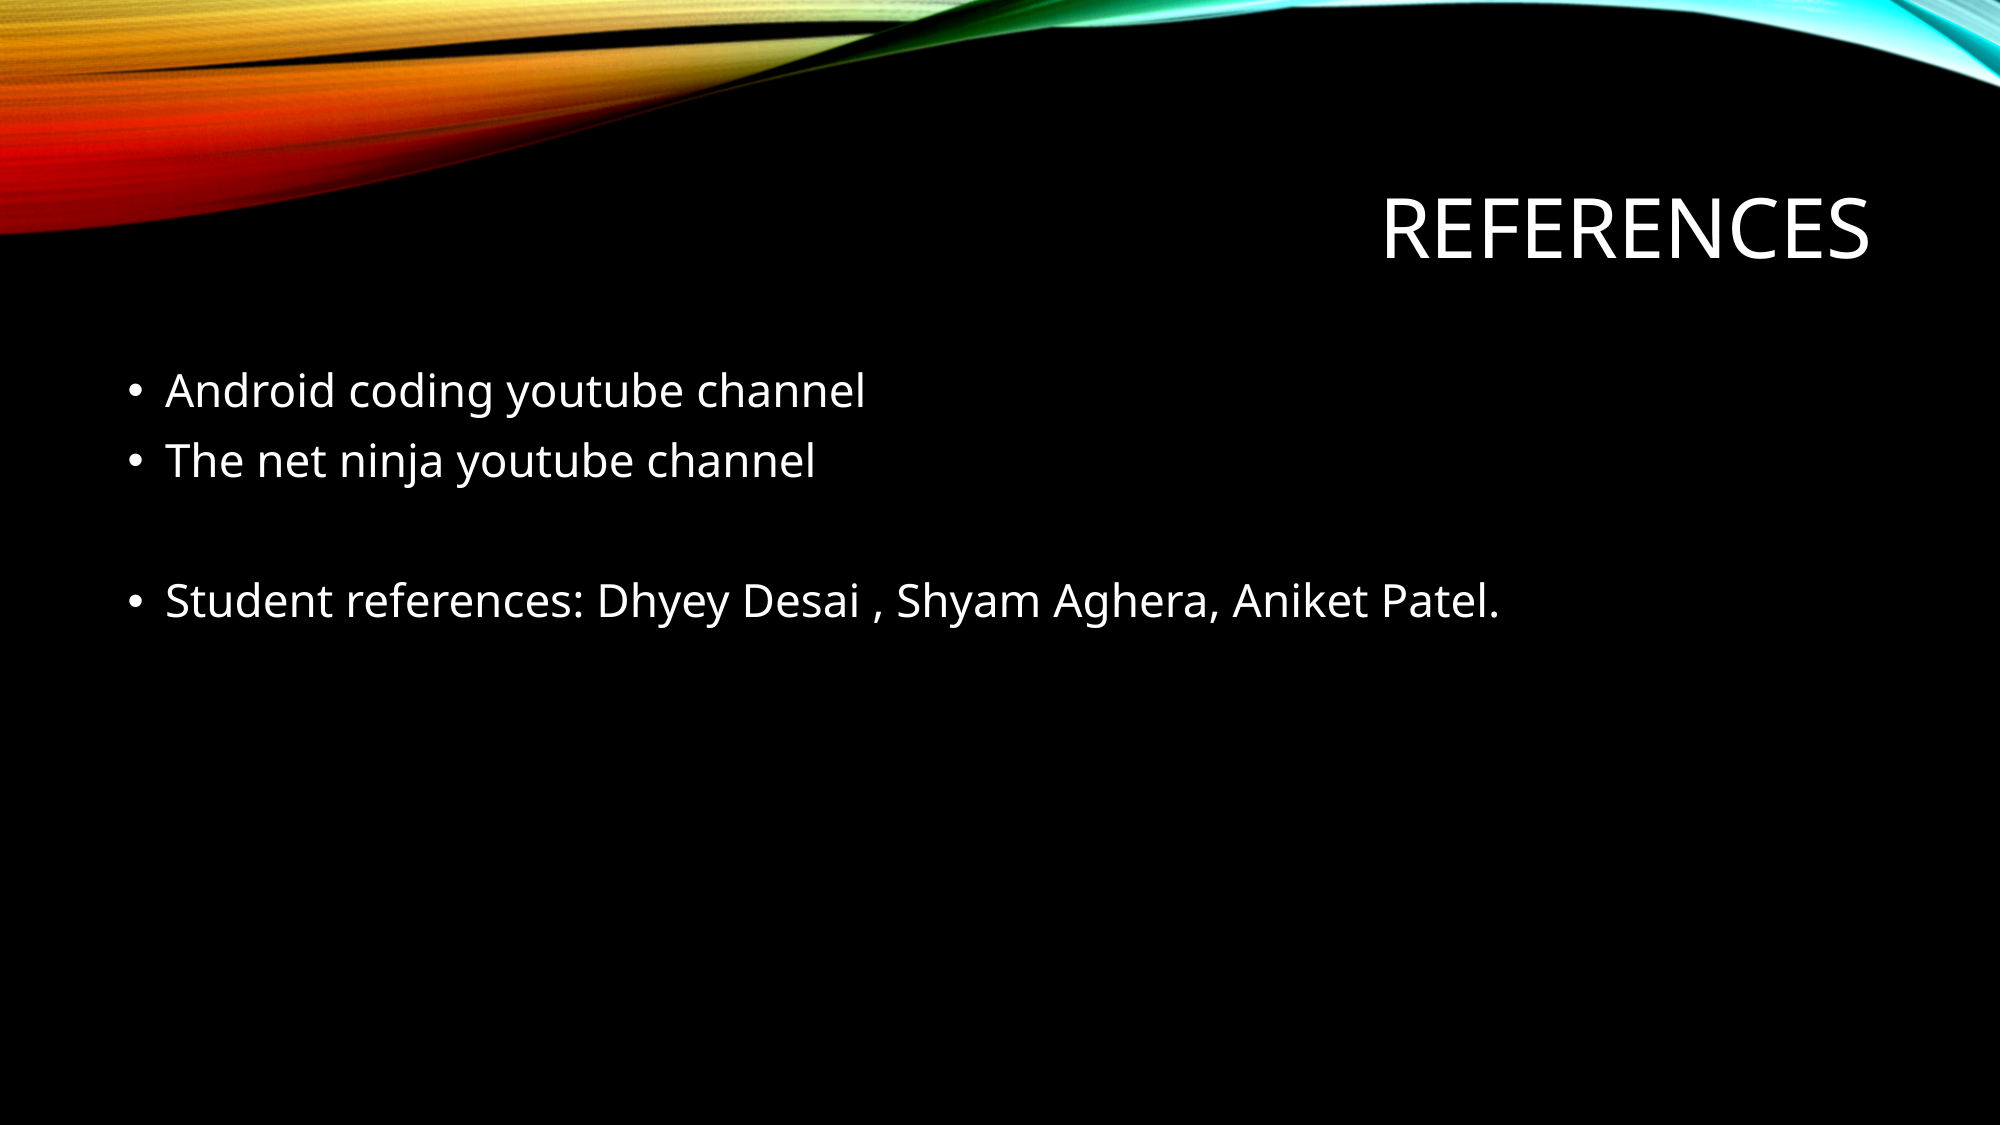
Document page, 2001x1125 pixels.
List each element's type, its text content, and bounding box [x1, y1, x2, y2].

picture [0, 0, 2000, 237]
list Android coding youtube channel The net ninja youtube channel Student references: Dhyey Desai , Shyam Aghera, Aniket Patel. [112, 360, 1888, 1021]
title references [474, 125, 1888, 338]
